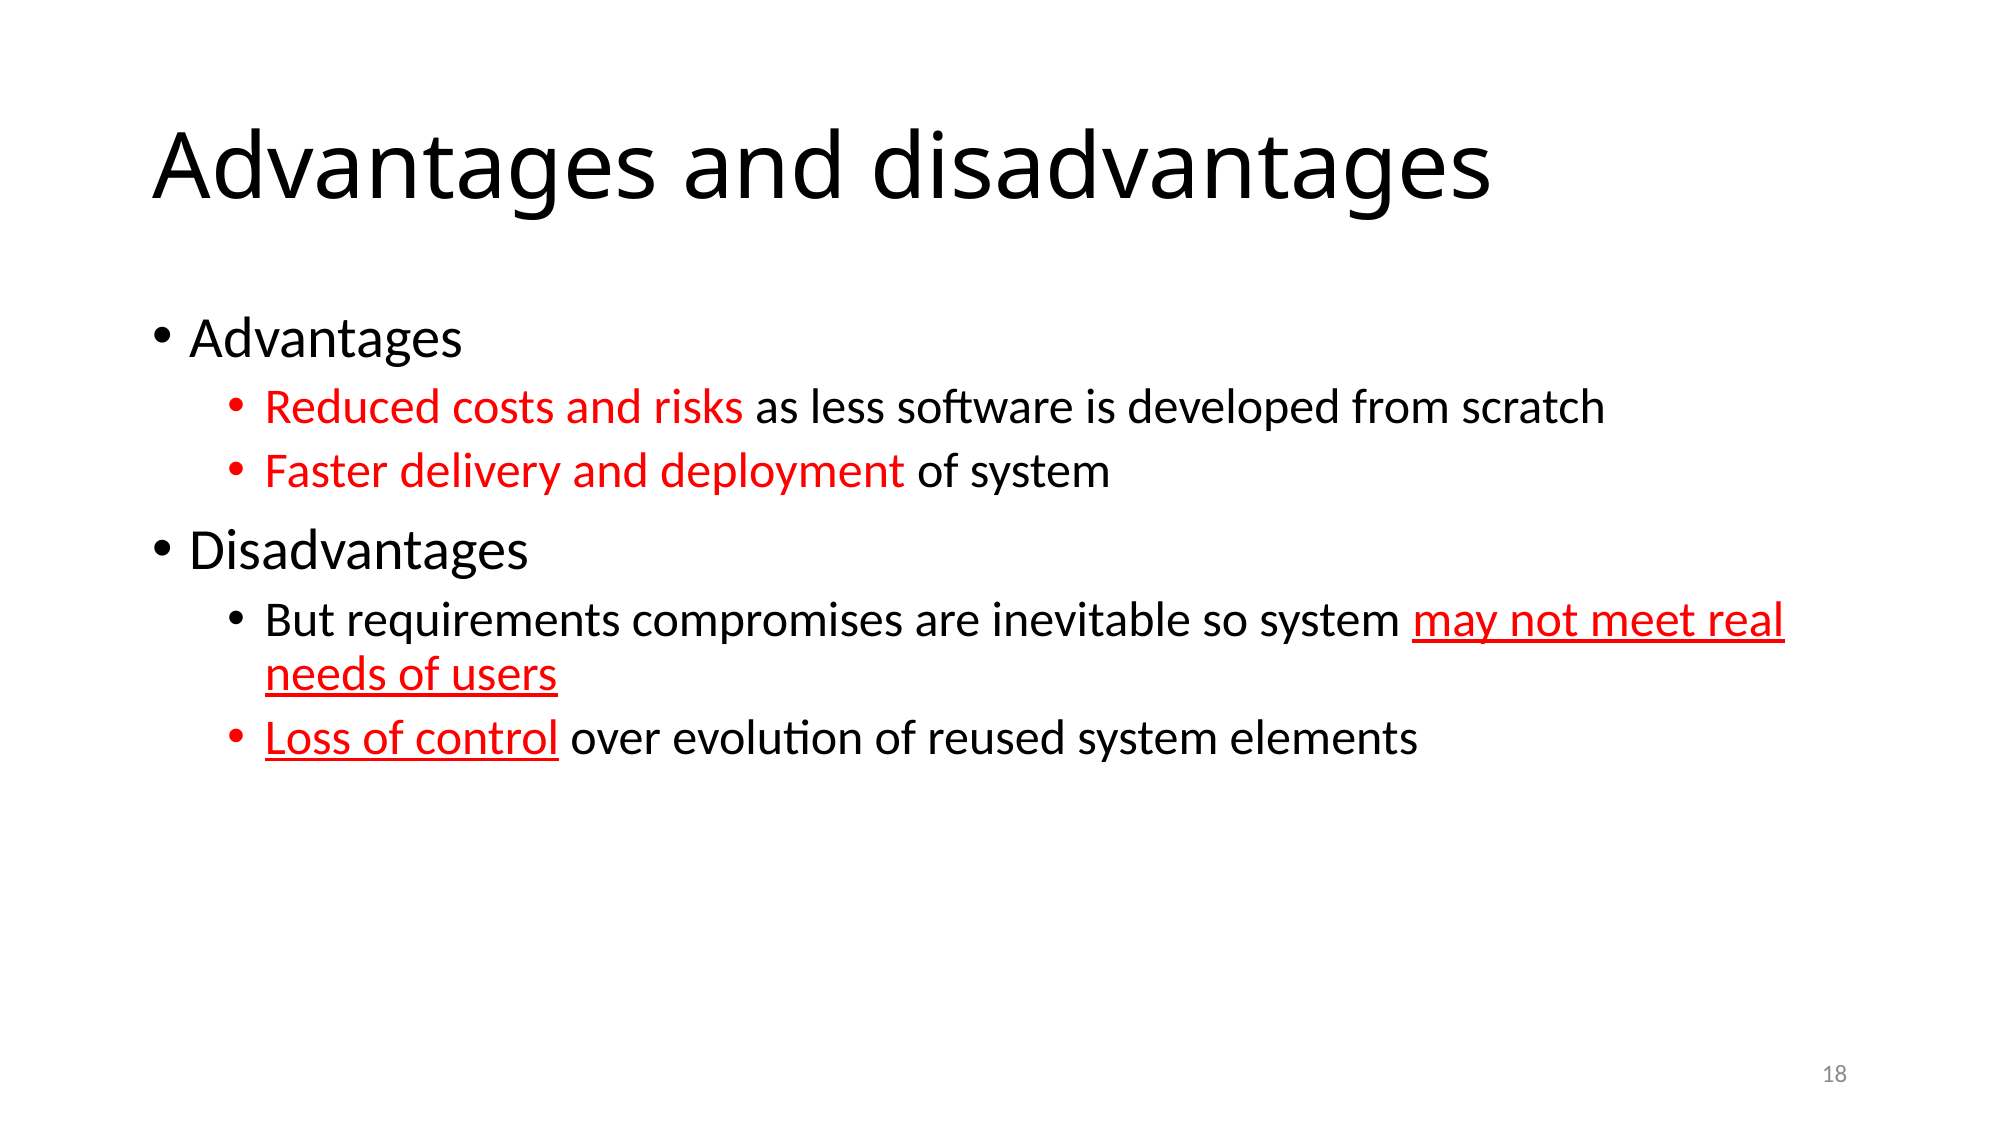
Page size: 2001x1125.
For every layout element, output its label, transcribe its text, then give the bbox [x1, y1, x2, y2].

slide_number 18 [1412, 1042, 1863, 1103]
title Advantages and disadvantages [137, 59, 1863, 278]
list Advantages Reduced costs and risks as less software is developed from scratch Faster delivery and deployment of system Disadvantages But requirements compromises are inevitable so system may not meet real needs of users Loss of control over evolution of reused system elements [137, 299, 1863, 1014]
